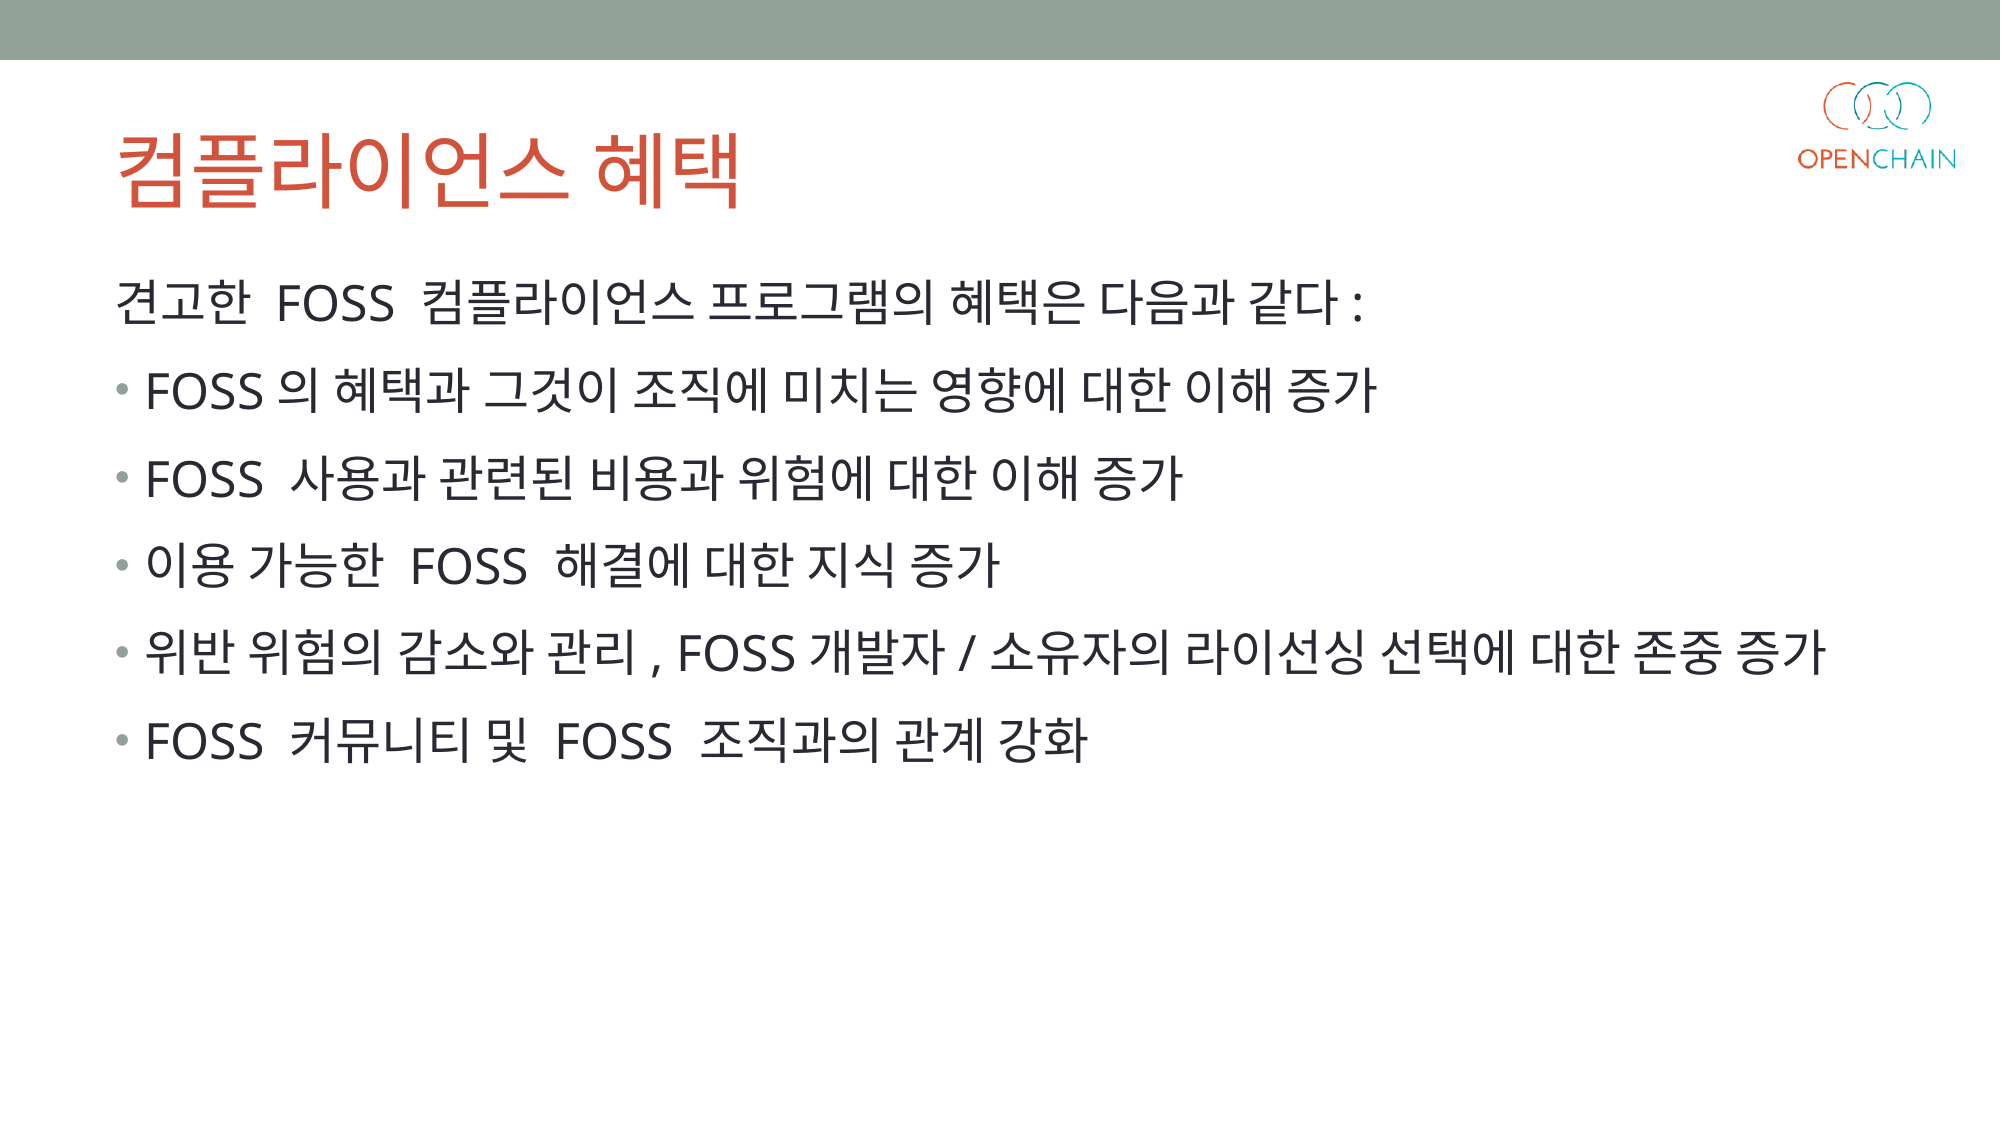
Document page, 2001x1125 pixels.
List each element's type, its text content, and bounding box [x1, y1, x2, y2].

text_box 컴플라이언스 혜택 [99, 87, 1900, 250]
picture [1798, 82, 1955, 169]
text_box 견고한 FOSS 컴플라이언스 프로그램의 혜택은 다음과 같다: FOSS의 혜택과 그것이 조직에 미치는 영향에 대한 이해 증가 FOSS 사용과 관련된 비용과 위험에 대한 이해 증가 이용 가능한 FOSS 해결에 대한 지식 증가 위반 위험의 감소와 관리, FOSS개발자/소유자의 라이선싱 선택에 대한 존중 증가 FOSS 커뮤니티 및 FOSS 조직과의 관계 강화 [99, 263, 1900, 1064]
